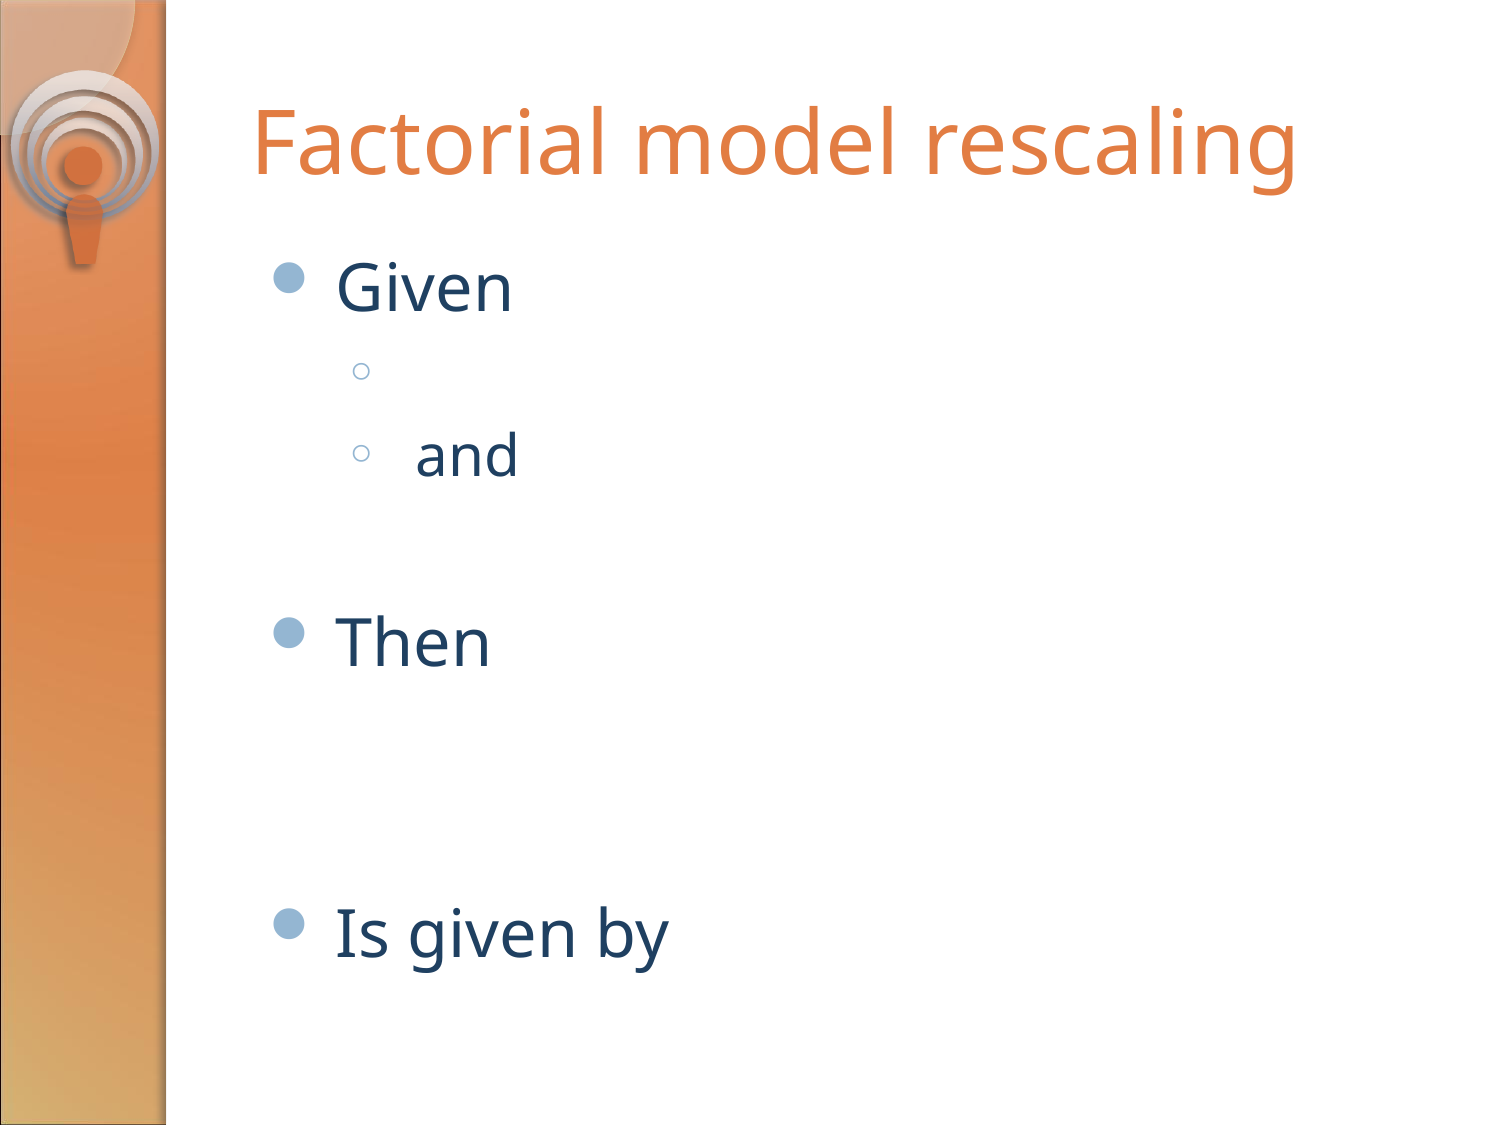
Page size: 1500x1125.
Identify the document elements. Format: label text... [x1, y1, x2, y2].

title Factorial model rescaling [235, 45, 1466, 233]
picture [0, 0, 166, 1125]
